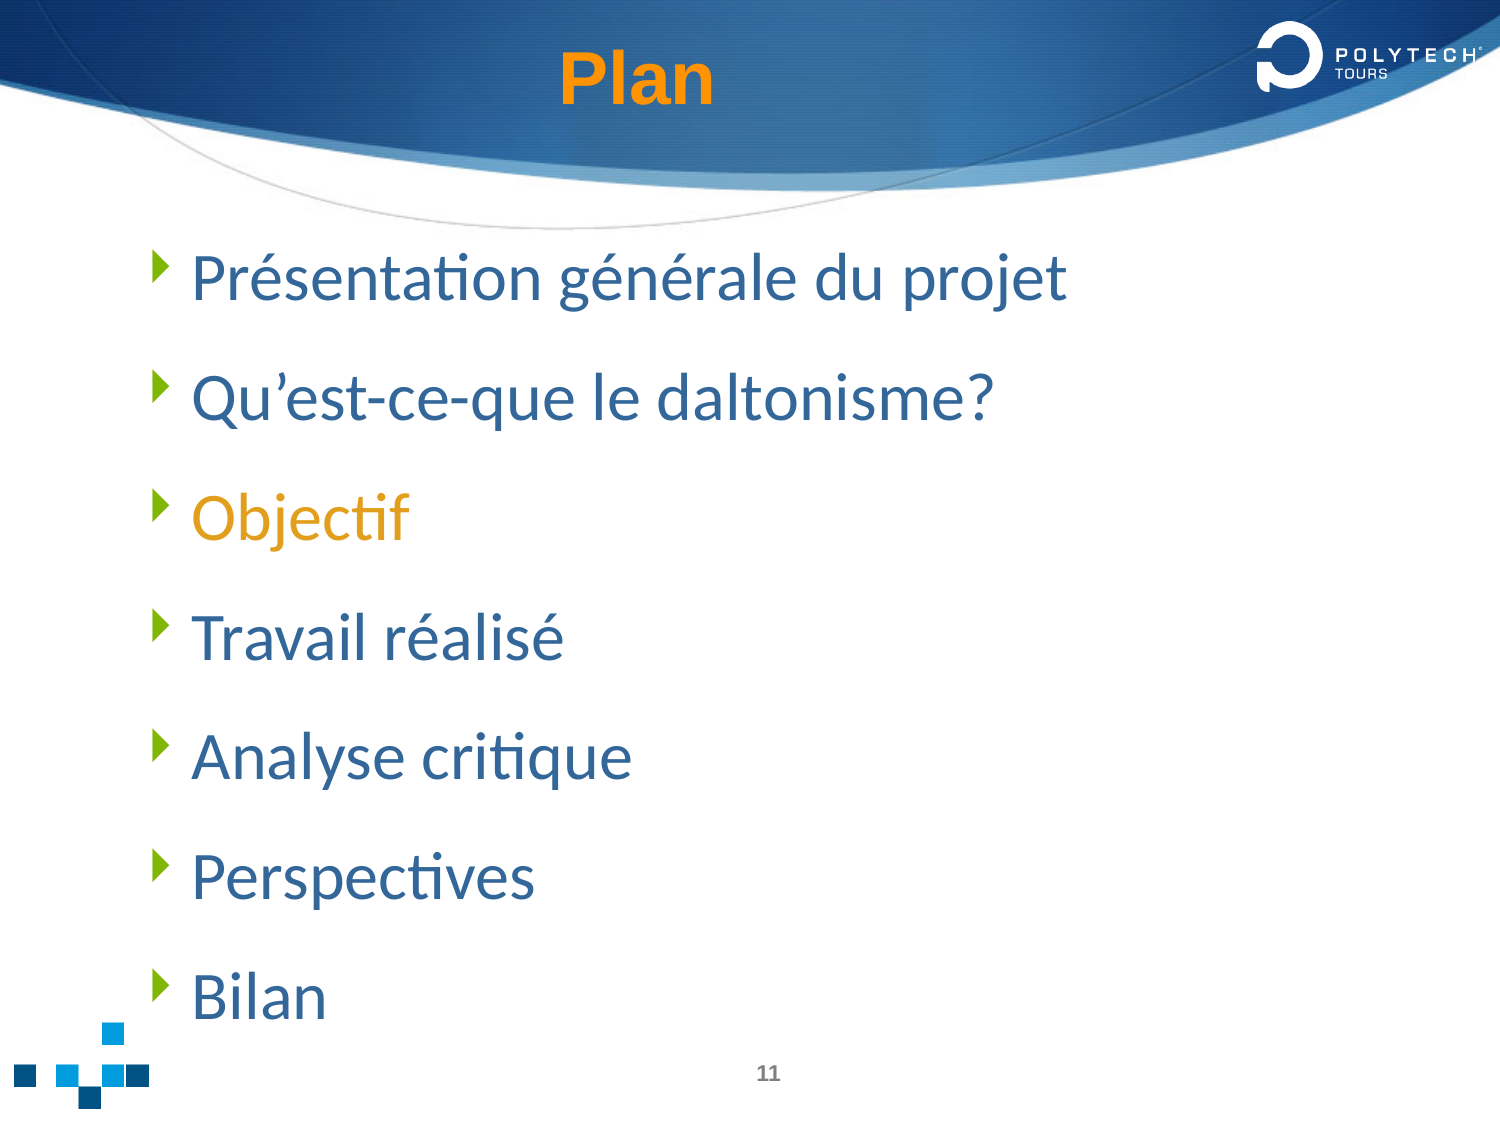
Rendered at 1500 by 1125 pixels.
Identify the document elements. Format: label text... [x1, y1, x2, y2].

picture [0, 0, 1500, 1125]
slide_number 11 [725, 1043, 813, 1103]
list Présentation générale du projet Qu’est-ce-que le daltonisme? Objectif Travail réalisé Analyse critique Perspectives Bilan [121, 224, 1459, 1043]
text_box Plan [41, 21, 1235, 127]
